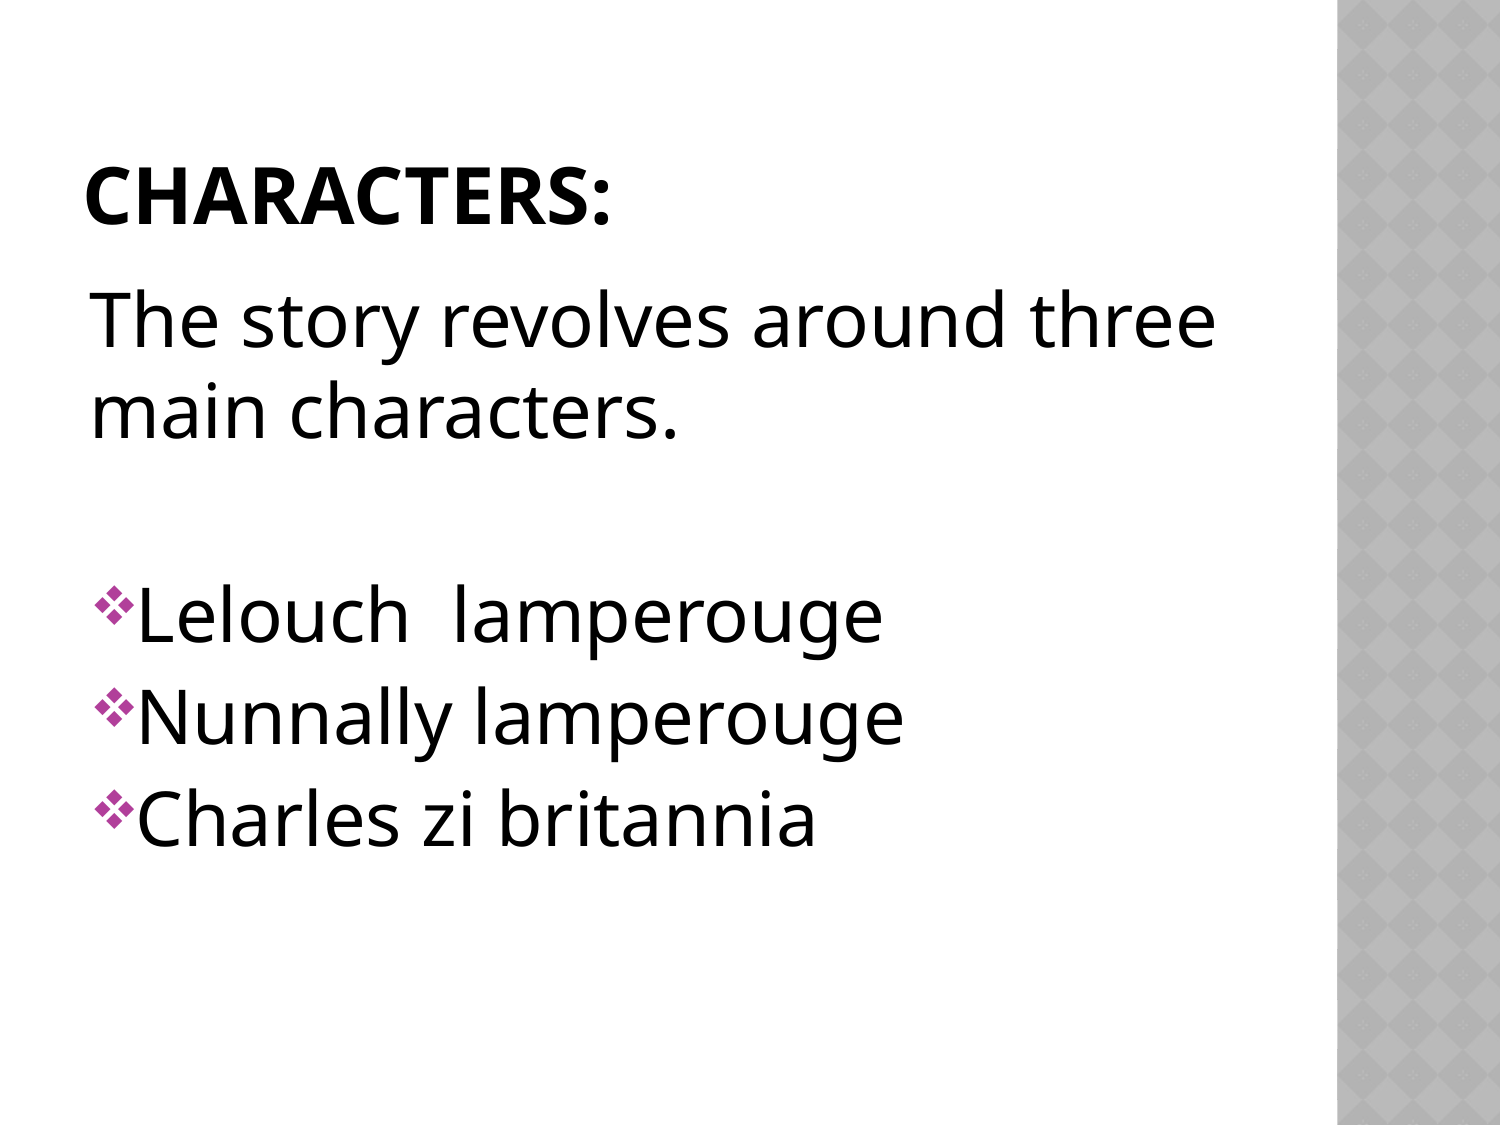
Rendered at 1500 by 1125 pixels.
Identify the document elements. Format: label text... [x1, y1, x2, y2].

list The story revolves around three main characters. Lelouch lamperouge Nunnally lamperouge Charles zi britannia [75, 264, 1263, 1059]
title CHARACTERS: [75, 52, 1263, 240]
